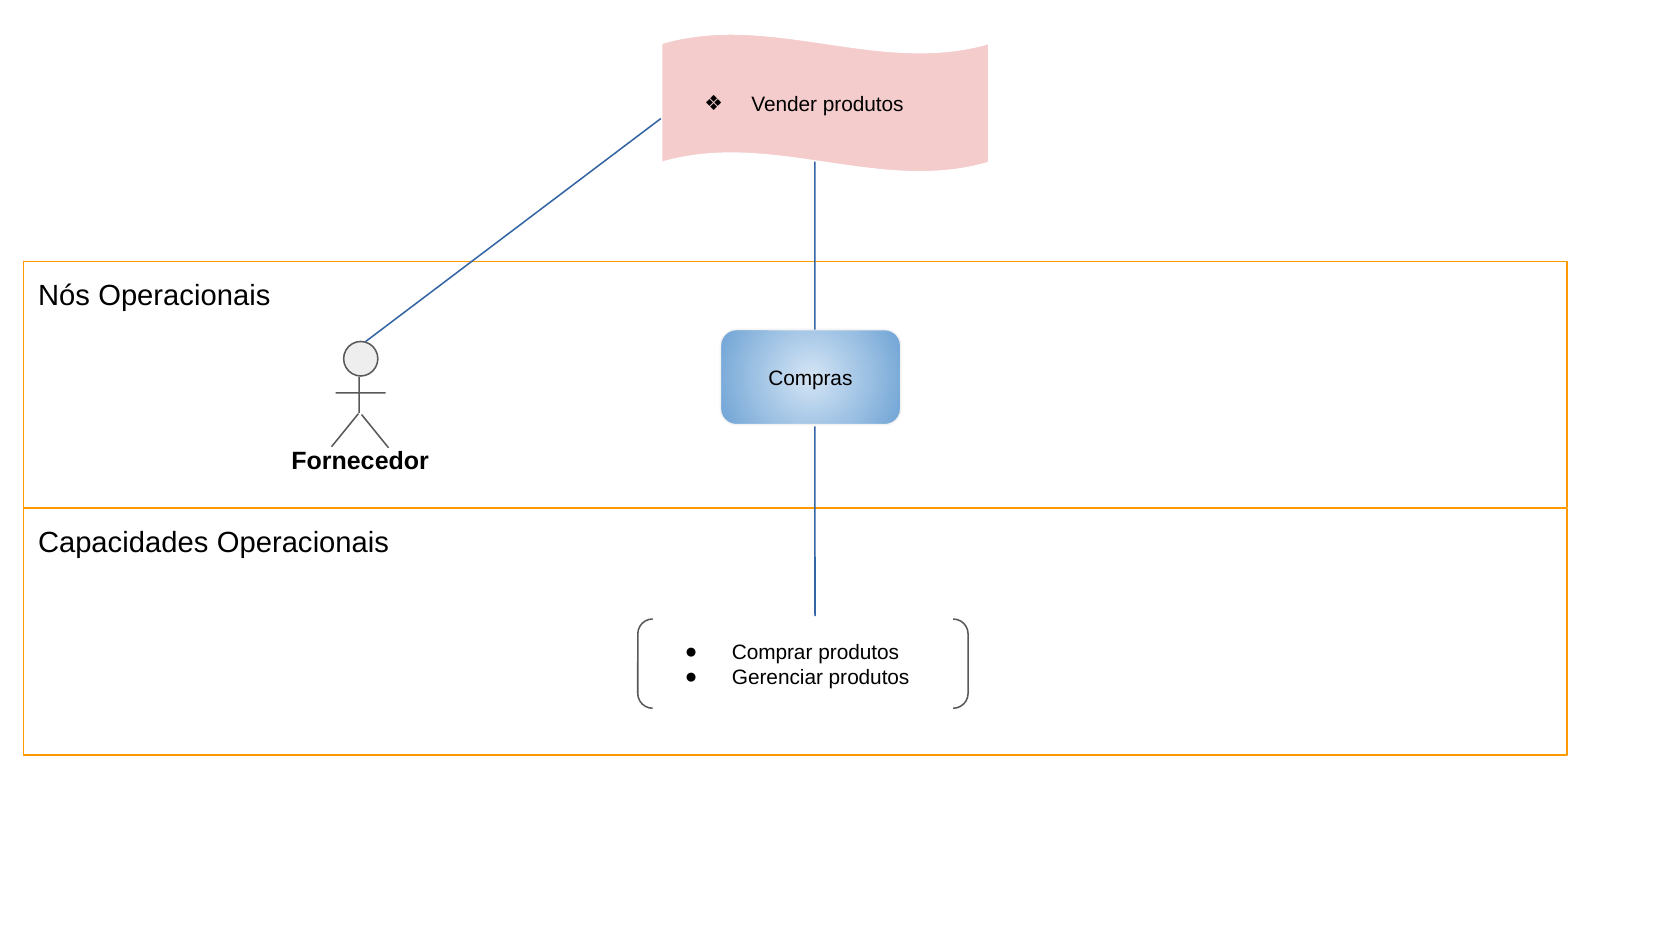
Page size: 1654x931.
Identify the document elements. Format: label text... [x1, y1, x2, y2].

text_box Vender produtos [661, 33, 989, 172]
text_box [268, 341, 453, 491]
text_box Compras [720, 329, 901, 425]
text_box Comprar produtos Gerenciar produtos [637, 618, 969, 709]
text_box Nós Operacionais [23, 261, 1568, 508]
text_box Capacidades Operacionais [23, 508, 1568, 755]
